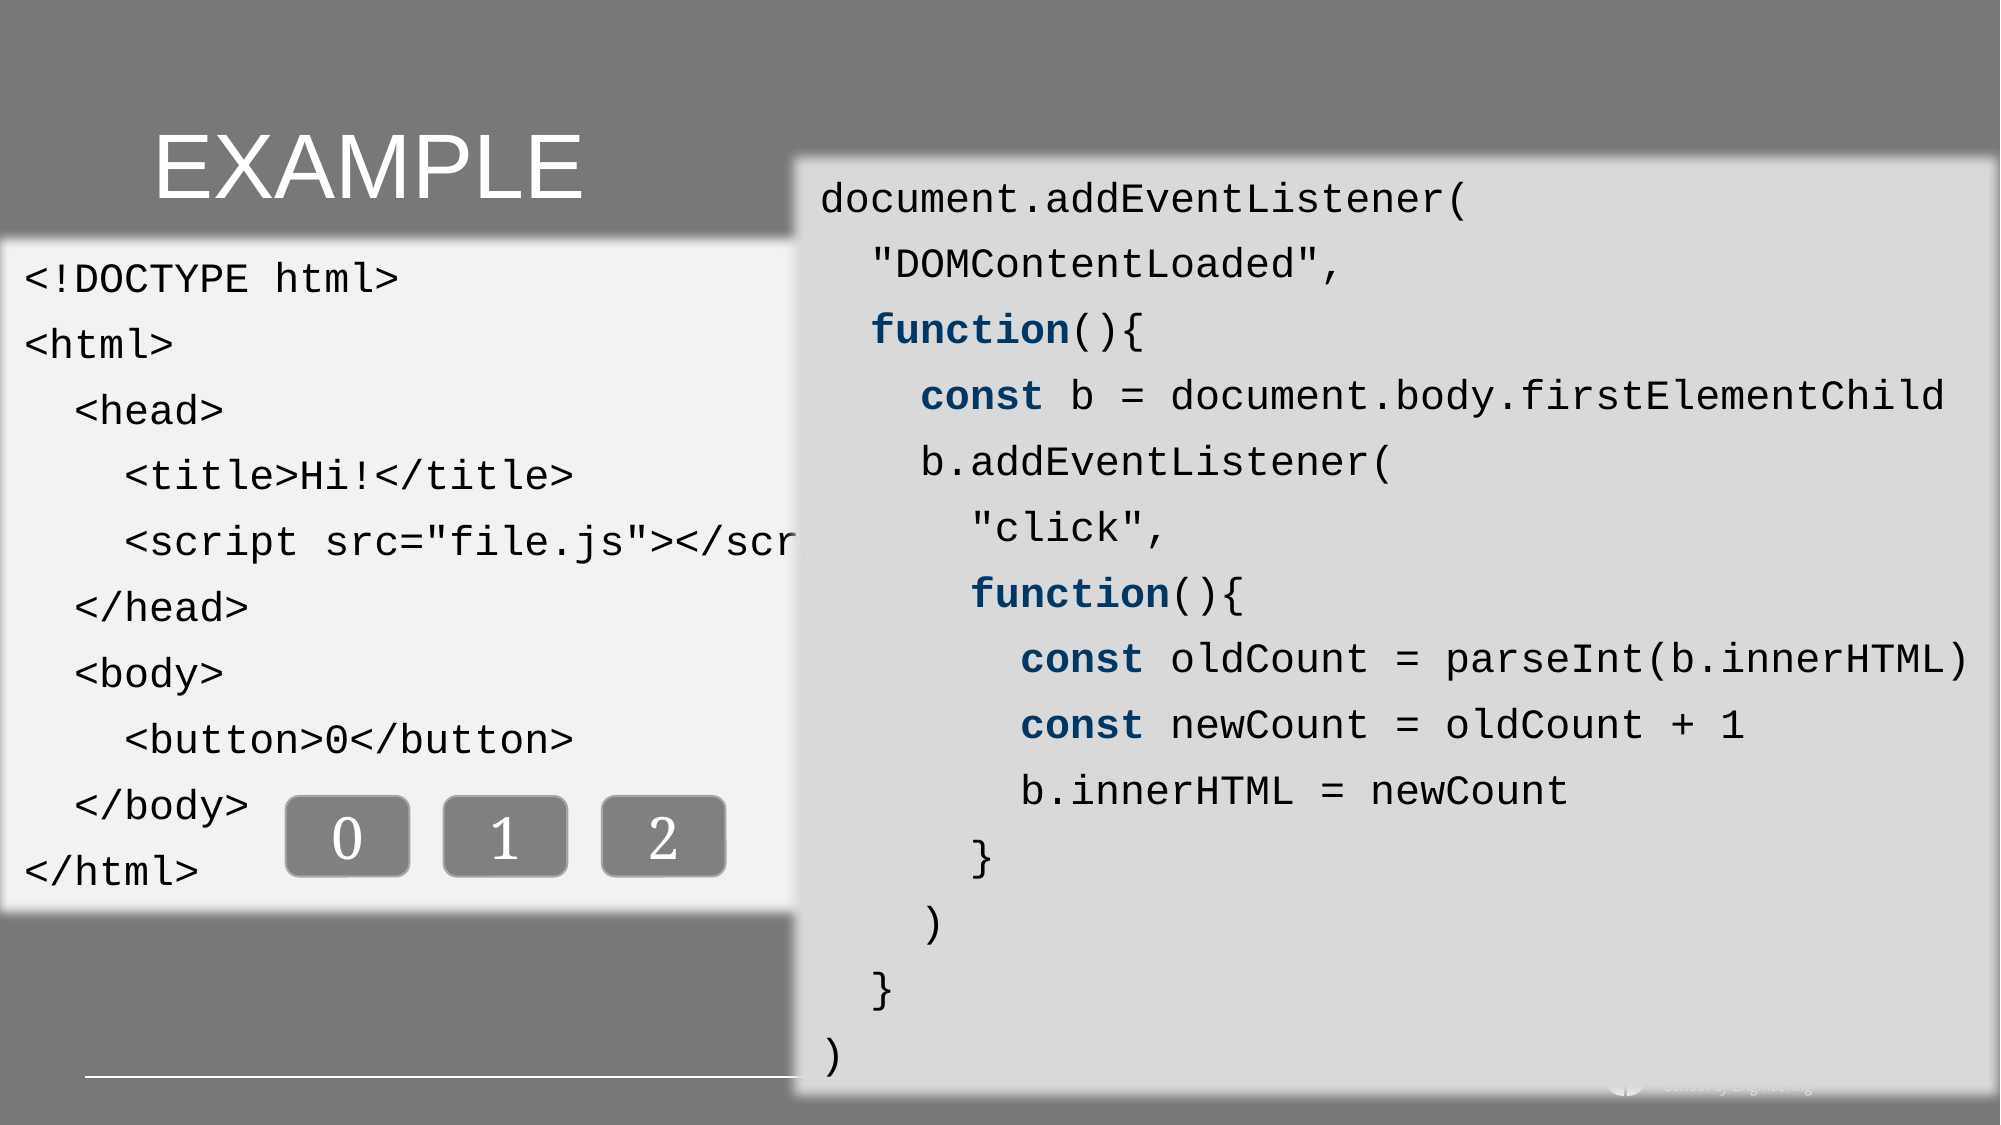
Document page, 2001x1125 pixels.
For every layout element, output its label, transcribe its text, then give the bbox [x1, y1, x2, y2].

text_box document.addEventListener( "DOMContentLoaded", function(){ const b = document.body.firstElementChild b.addEventListener( "click", function(){ const oldCount = parseInt(b.innerHTML) const newCount = oldCount + 1 b.innerHTML = newCount } ) } ) [804, 168, 1989, 1085]
text_box 0 [284, 794, 411, 878]
text_box 1 [442, 795, 569, 878]
text_box <!DOCTYPE html> <html> <head> <title>Hi!</title> <script src="file.js"></script> </head> <body> <button>0</button> </body> </html> [9, 248, 784, 902]
text_box 2 [600, 794, 727, 878]
title Example [137, 59, 1863, 278]
